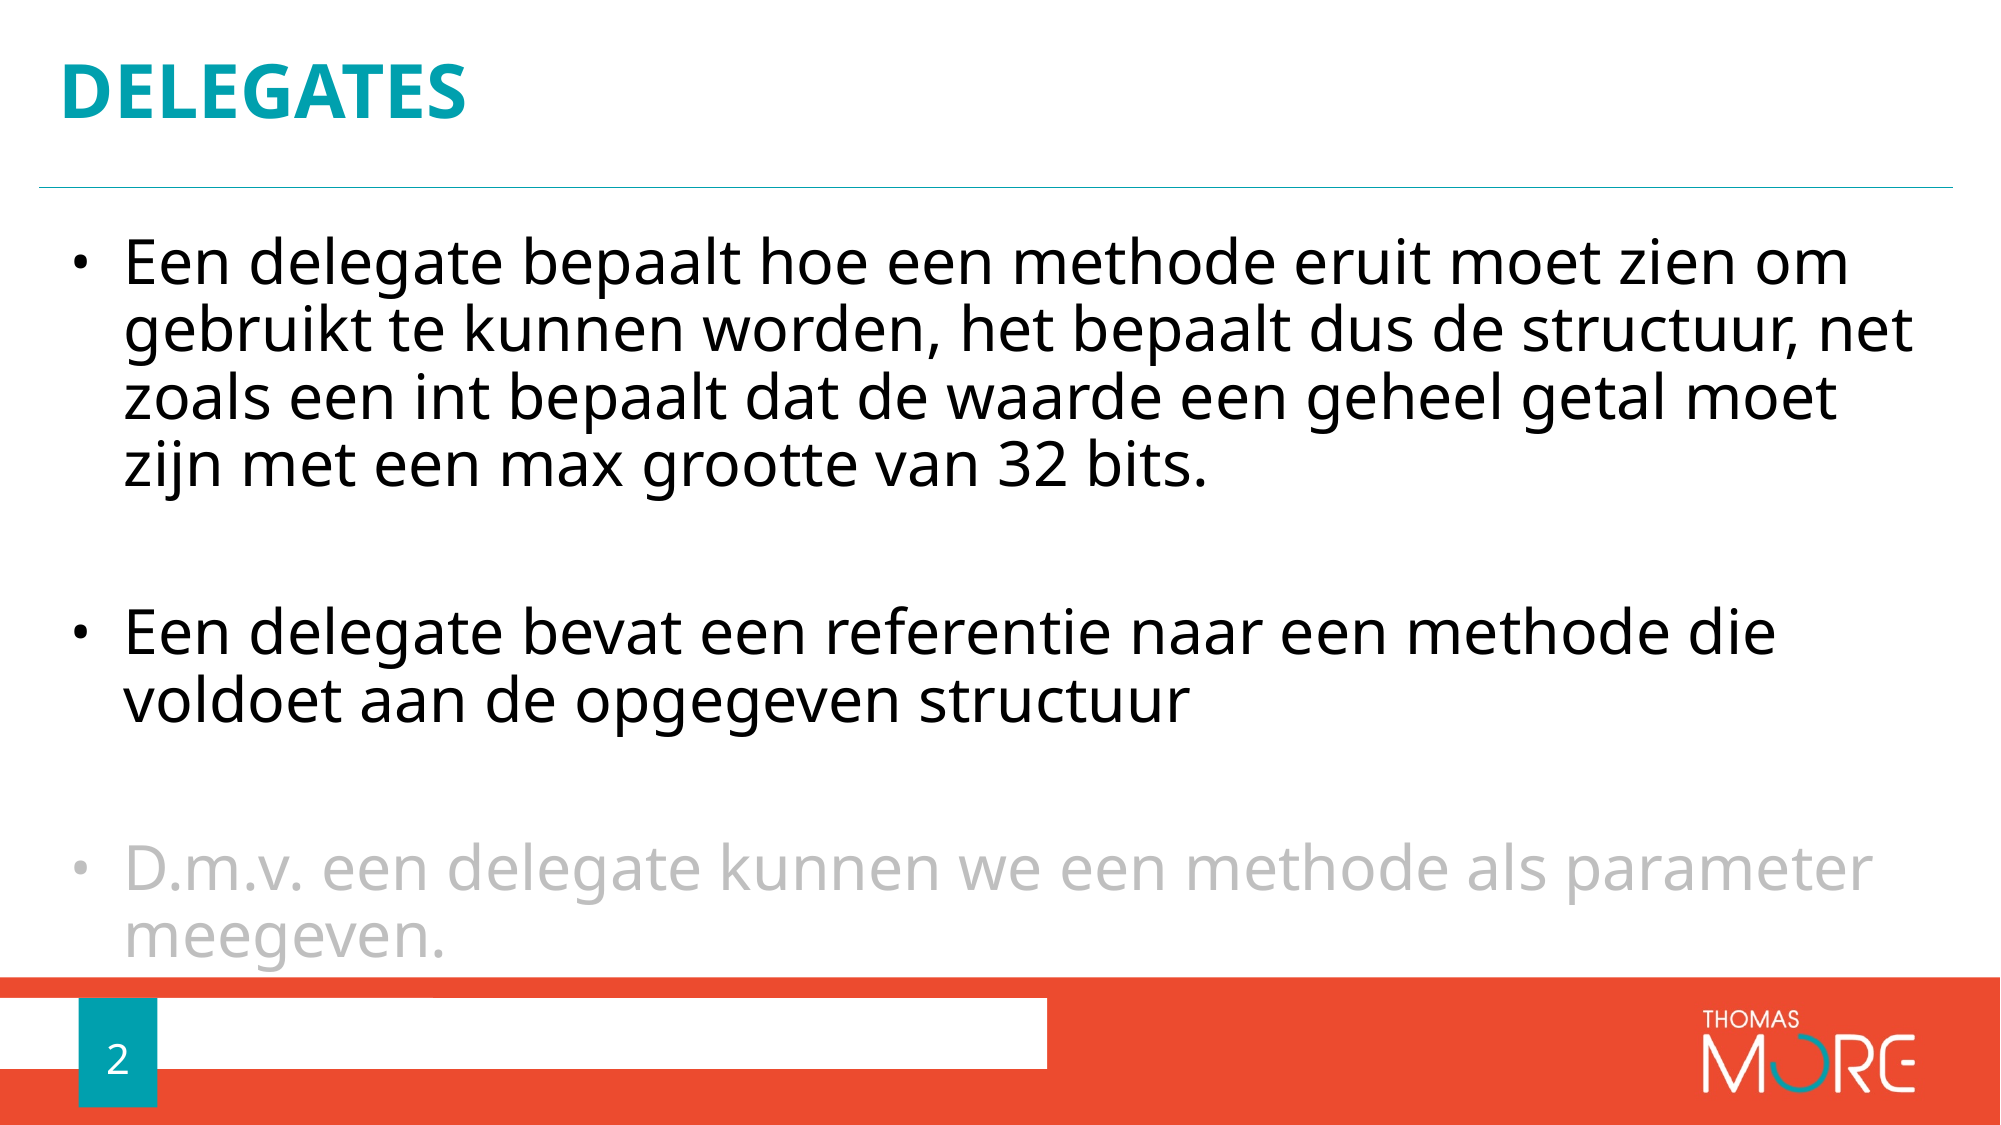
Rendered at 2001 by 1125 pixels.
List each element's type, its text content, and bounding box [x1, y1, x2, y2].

list Een delegate bepaalt hoe een methode eruit moet zien om gebruikt te kunnen worden, het bepaalt dus de structuur, net zoals een int bepaalt dat de waarde een geheel getal moet zijn met een max grootte van 32 bits. Een delegate bevat een referentie naar een methode die voldoet aan de opgegeven structuur D.m.v. een delegate kunnen we een methode als parameter meegeven. [0, 188, 2000, 976]
title Delegates [0, 0, 2000, 188]
footer [165, 998, 1048, 1069]
picture [1673, 980, 1944, 1122]
slide_number 2 [78, 998, 158, 1108]
